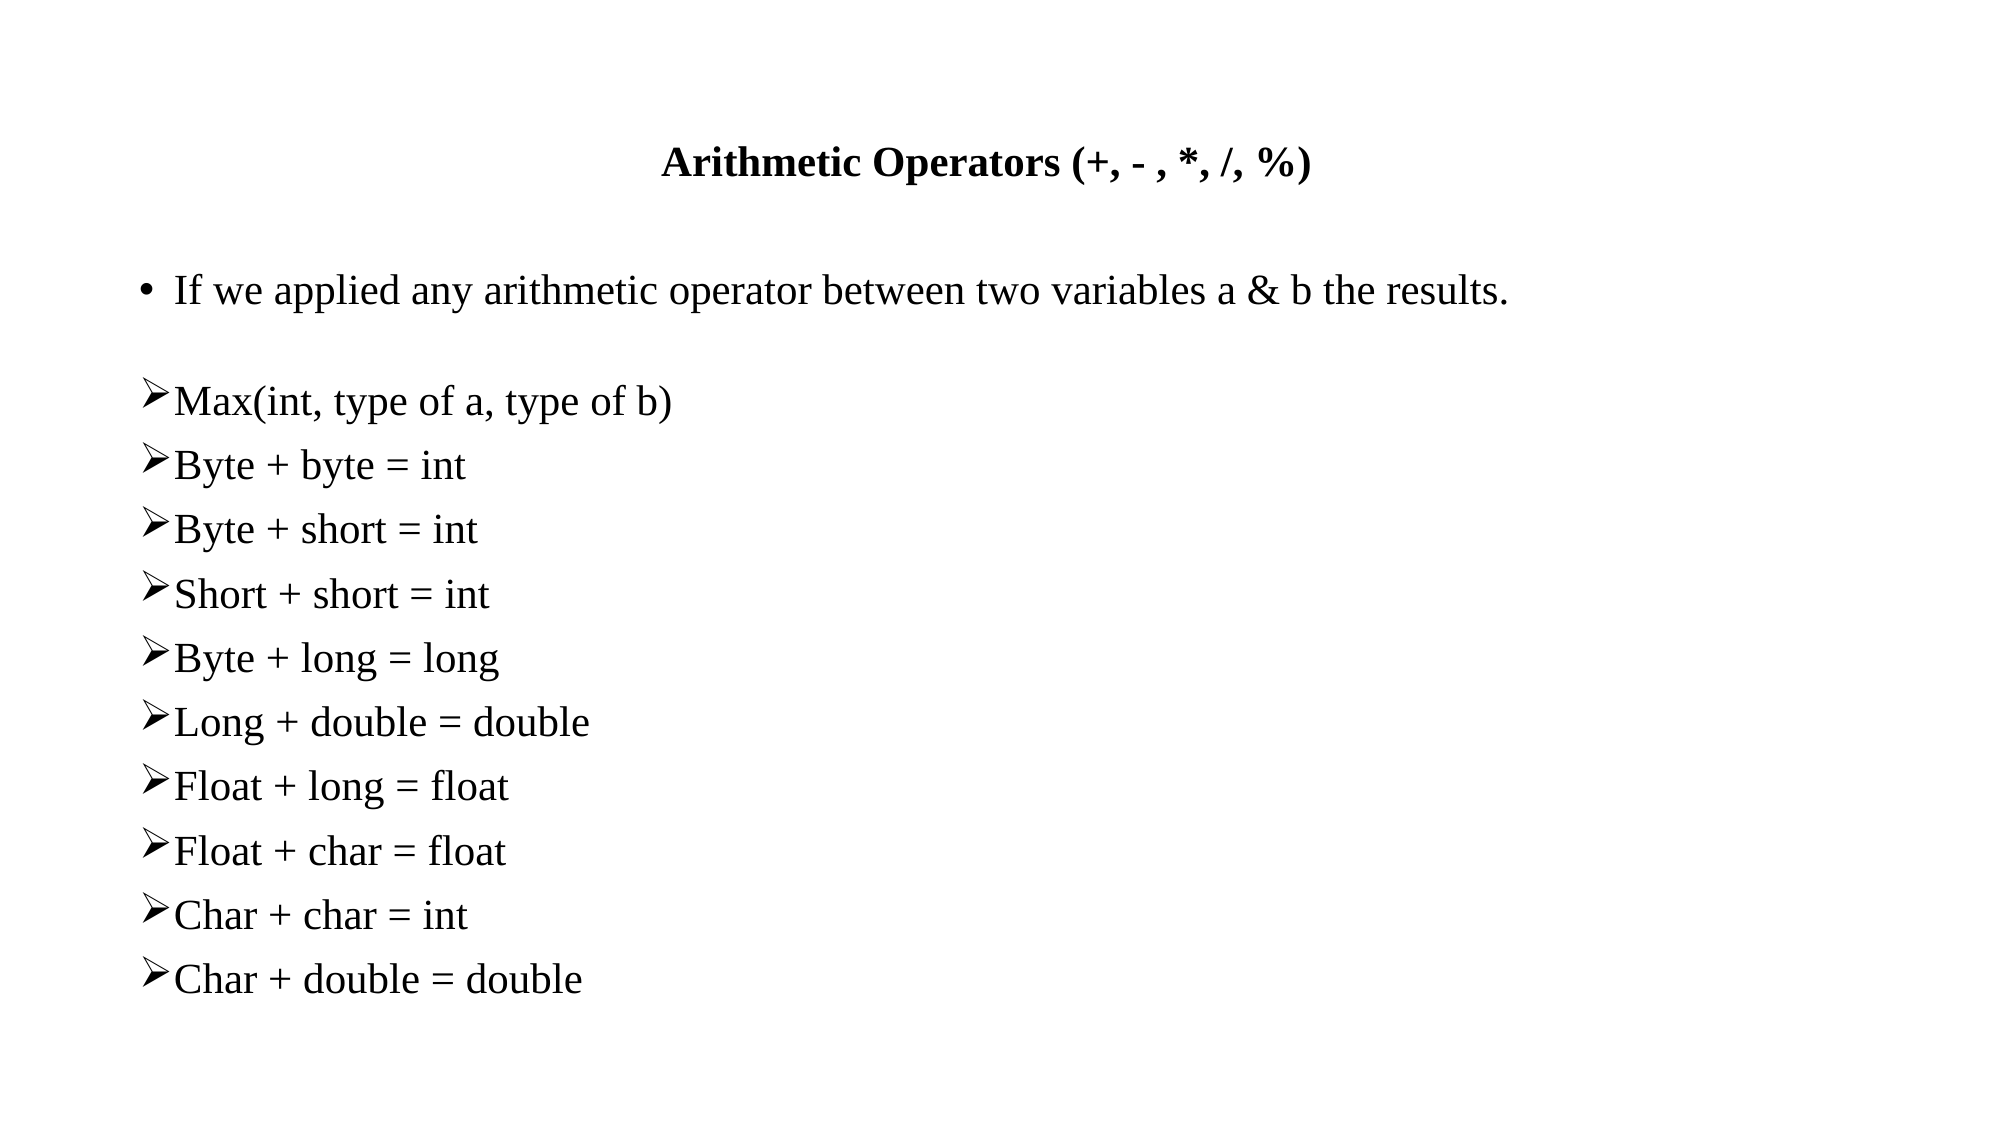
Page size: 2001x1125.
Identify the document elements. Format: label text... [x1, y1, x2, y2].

list Arithmetic Operators (+, - , *, /, %) If we applied any arithmetic operator between two variables a & b the results. Max(int, type of a, type of b) Byte + byte = int Byte + short = int Short + short = int Byte + long = long Long + double = double Float + long = float Float + char = float Char + char = int Char + double = double [124, 131, 1850, 1017]
